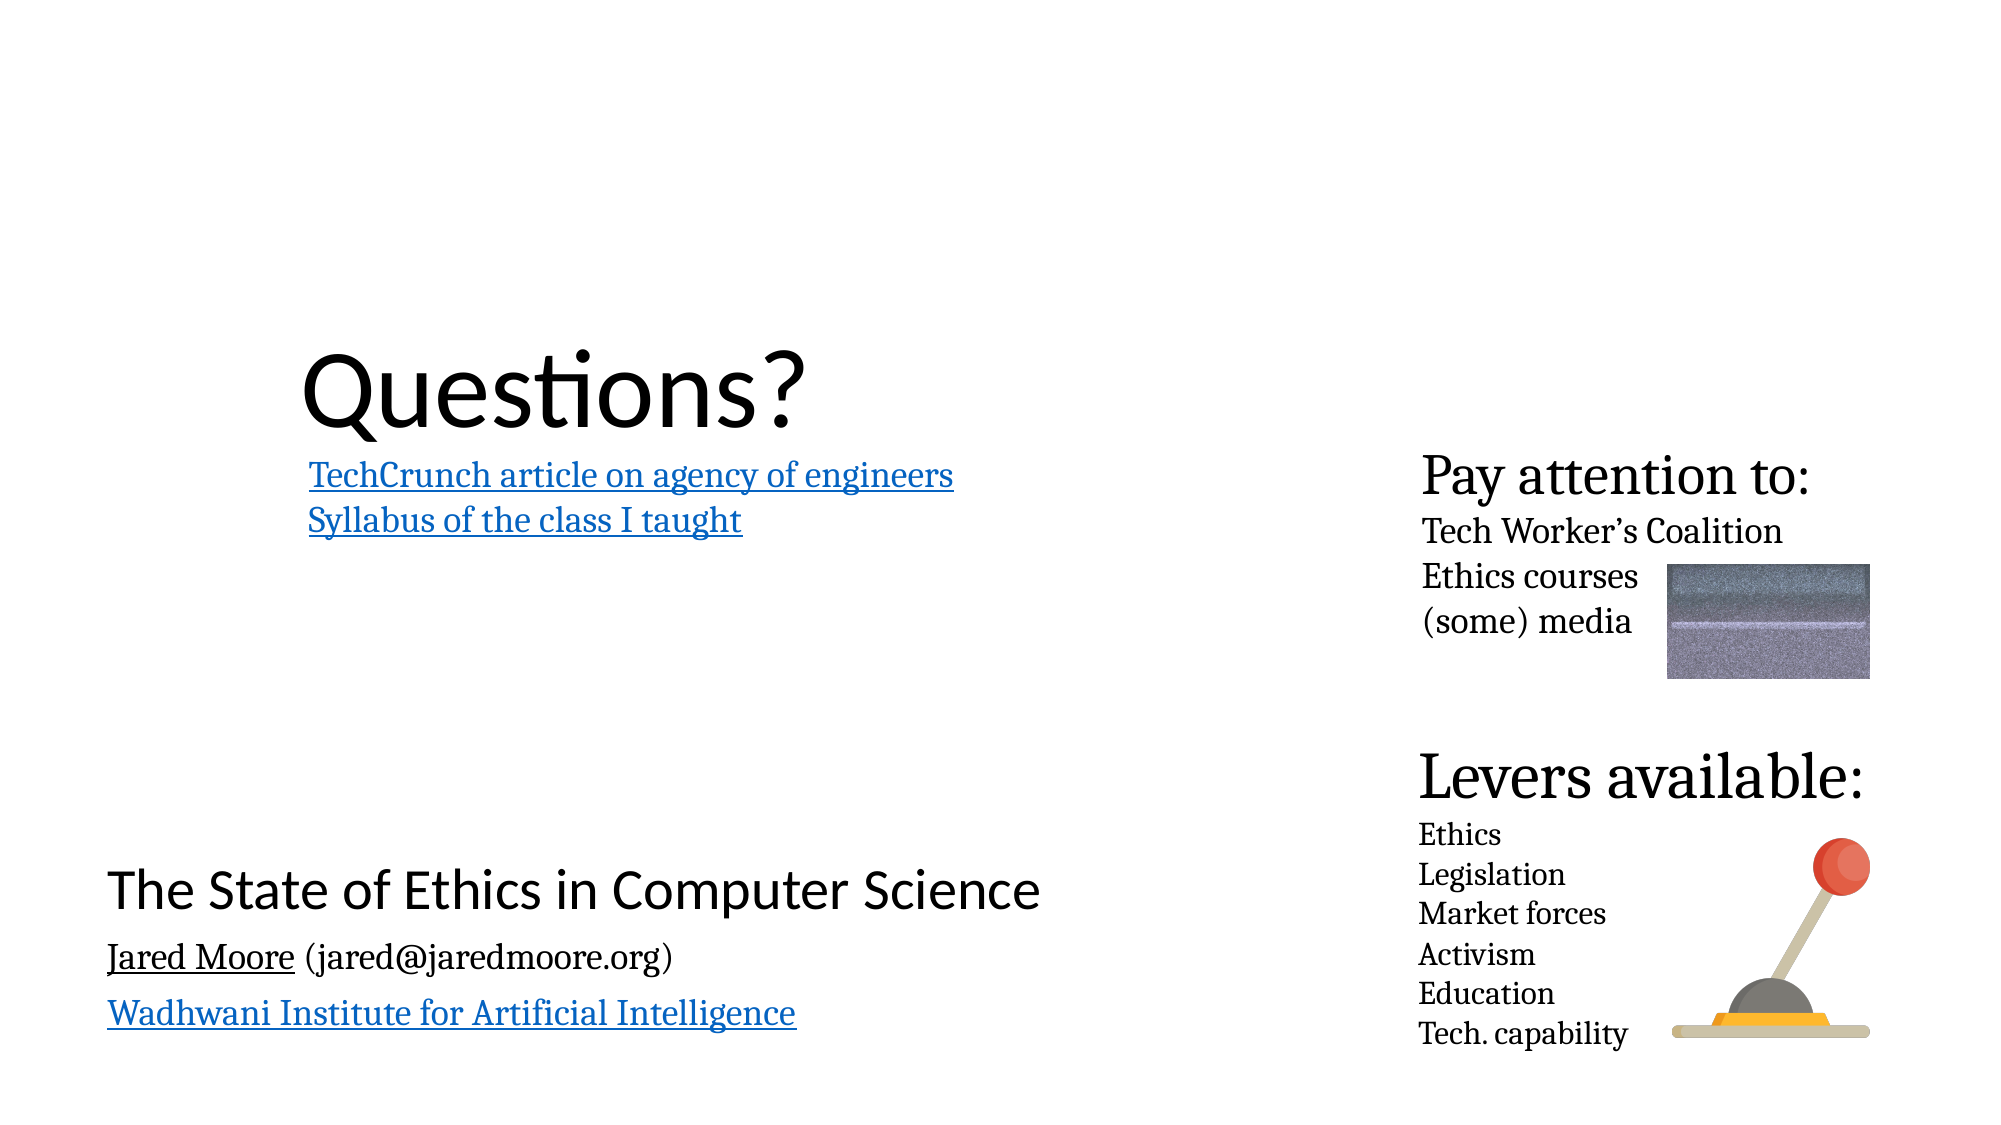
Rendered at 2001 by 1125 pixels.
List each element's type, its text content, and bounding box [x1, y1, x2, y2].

subtitle Jared Moore (jared@jaredmoore.org) Wadhwani Institute for Artificial Intelligence [92, 929, 1105, 1042]
picture [1667, 564, 1870, 679]
text_box Questions? [285, 307, 1000, 458]
title The State of Ethics in Computer Science [92, 817, 1105, 929]
text_box Pay attention to: Tech Worker’s Coalition Ethics courses (some) media [1406, 428, 1870, 694]
picture [1672, 838, 1870, 1038]
text_box TechCrunch article on agency of engineers Syllabus of the class I taught [293, 442, 1204, 548]
text_box Levers available: Ethics Legislation Market forces Activism Education Tech. capability [1403, 724, 2000, 1059]
